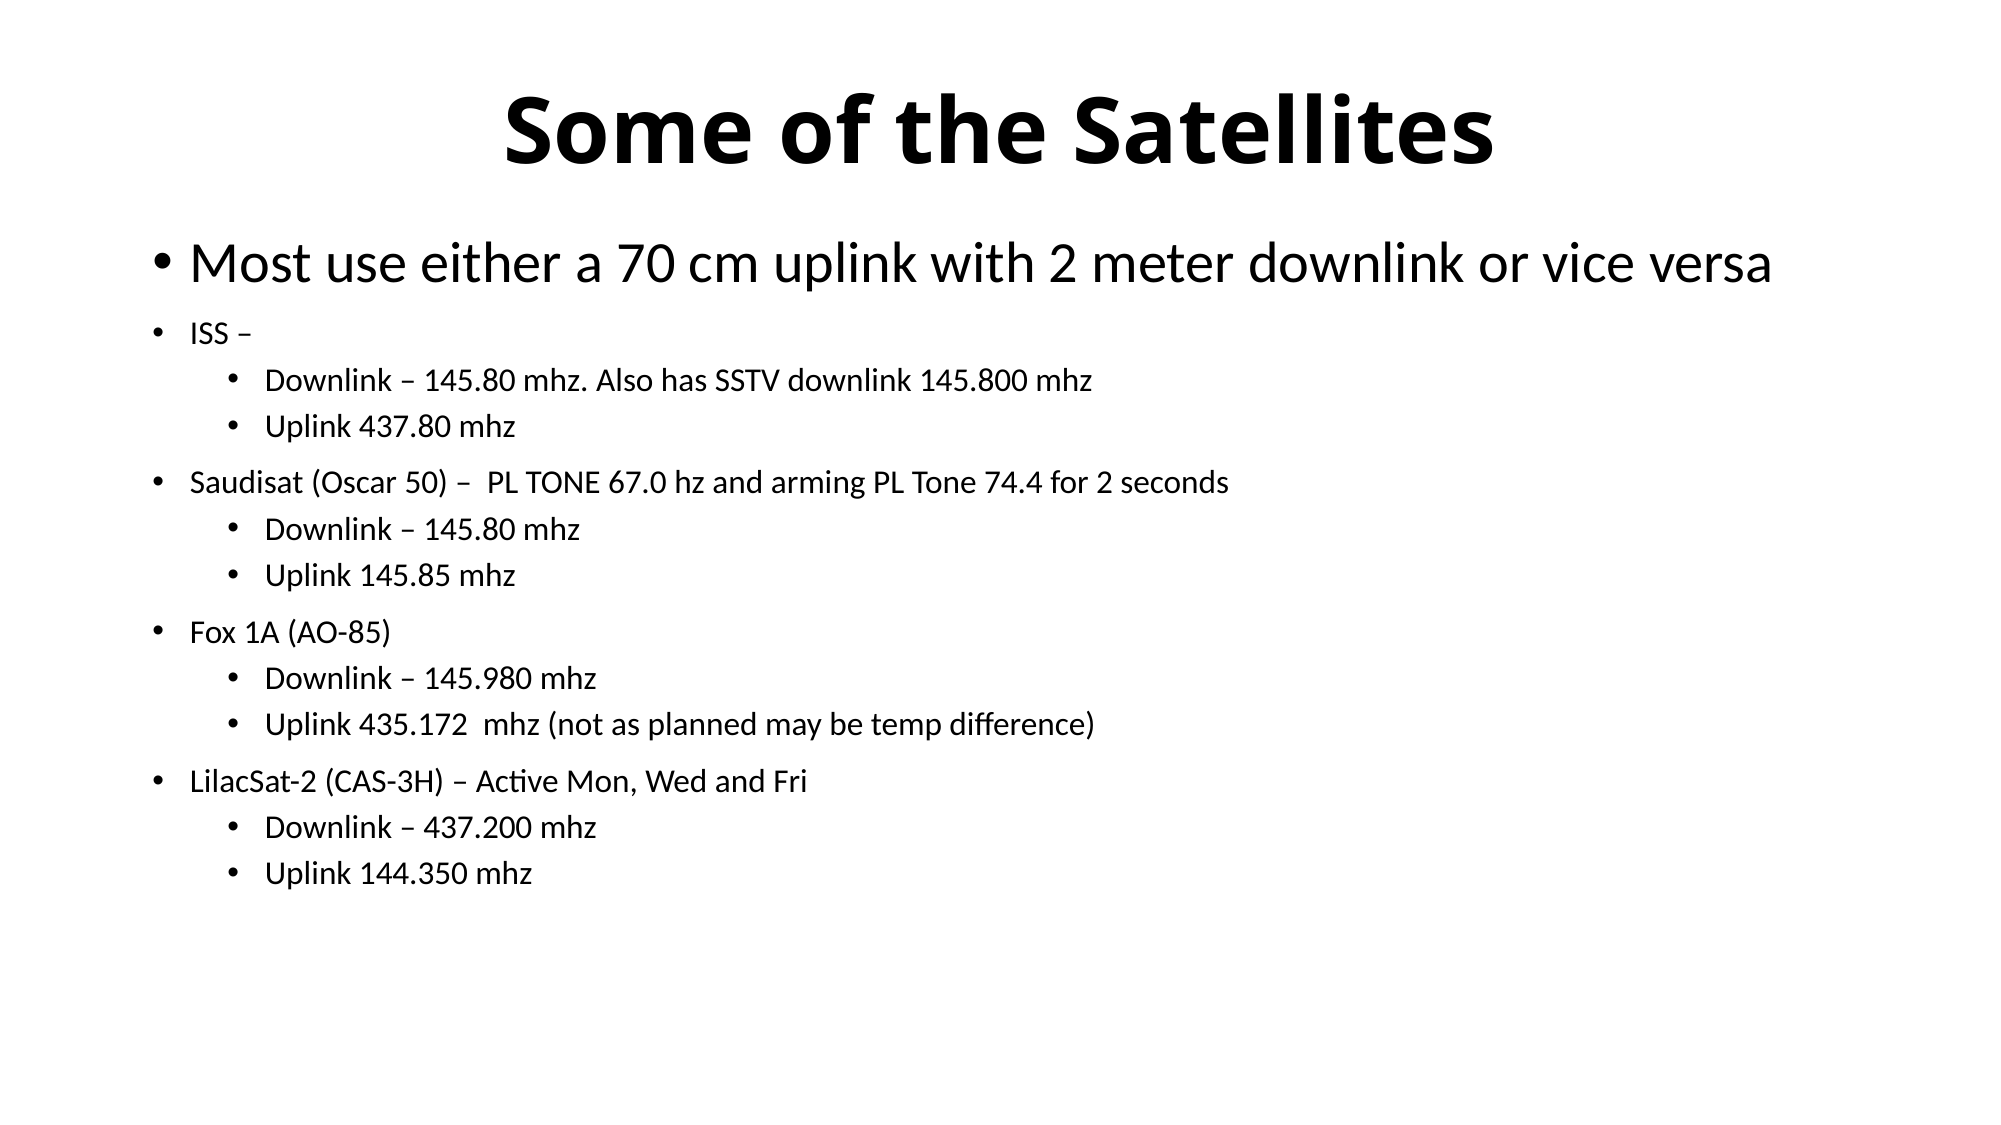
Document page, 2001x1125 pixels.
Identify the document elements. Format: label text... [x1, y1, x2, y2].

title Some of the Satellites [137, 59, 1863, 208]
list Most use either a 70 cm uplink with 2 meter downlink or vice versa ISS – Downlink – 145.80 mhz. Also has SSTV downlink 145.800 mhz Uplink 437.80 mhz Saudisat (Oscar 50) – PL TONE 67.0 hz and arming PL Tone 74.4 for 2 seconds Downlink – 145.80 mhz Uplink 145.85 mhz Fox 1A (AO-85) Downlink – 145.980 mhz Uplink 435.172 mhz (not as planned may be temp difference) LilacSat-2 (CAS-3H) – Active Mon, Wed and Fri Downlink – 437.200 mhz Uplink 144.350 mhz [137, 224, 1863, 1014]
